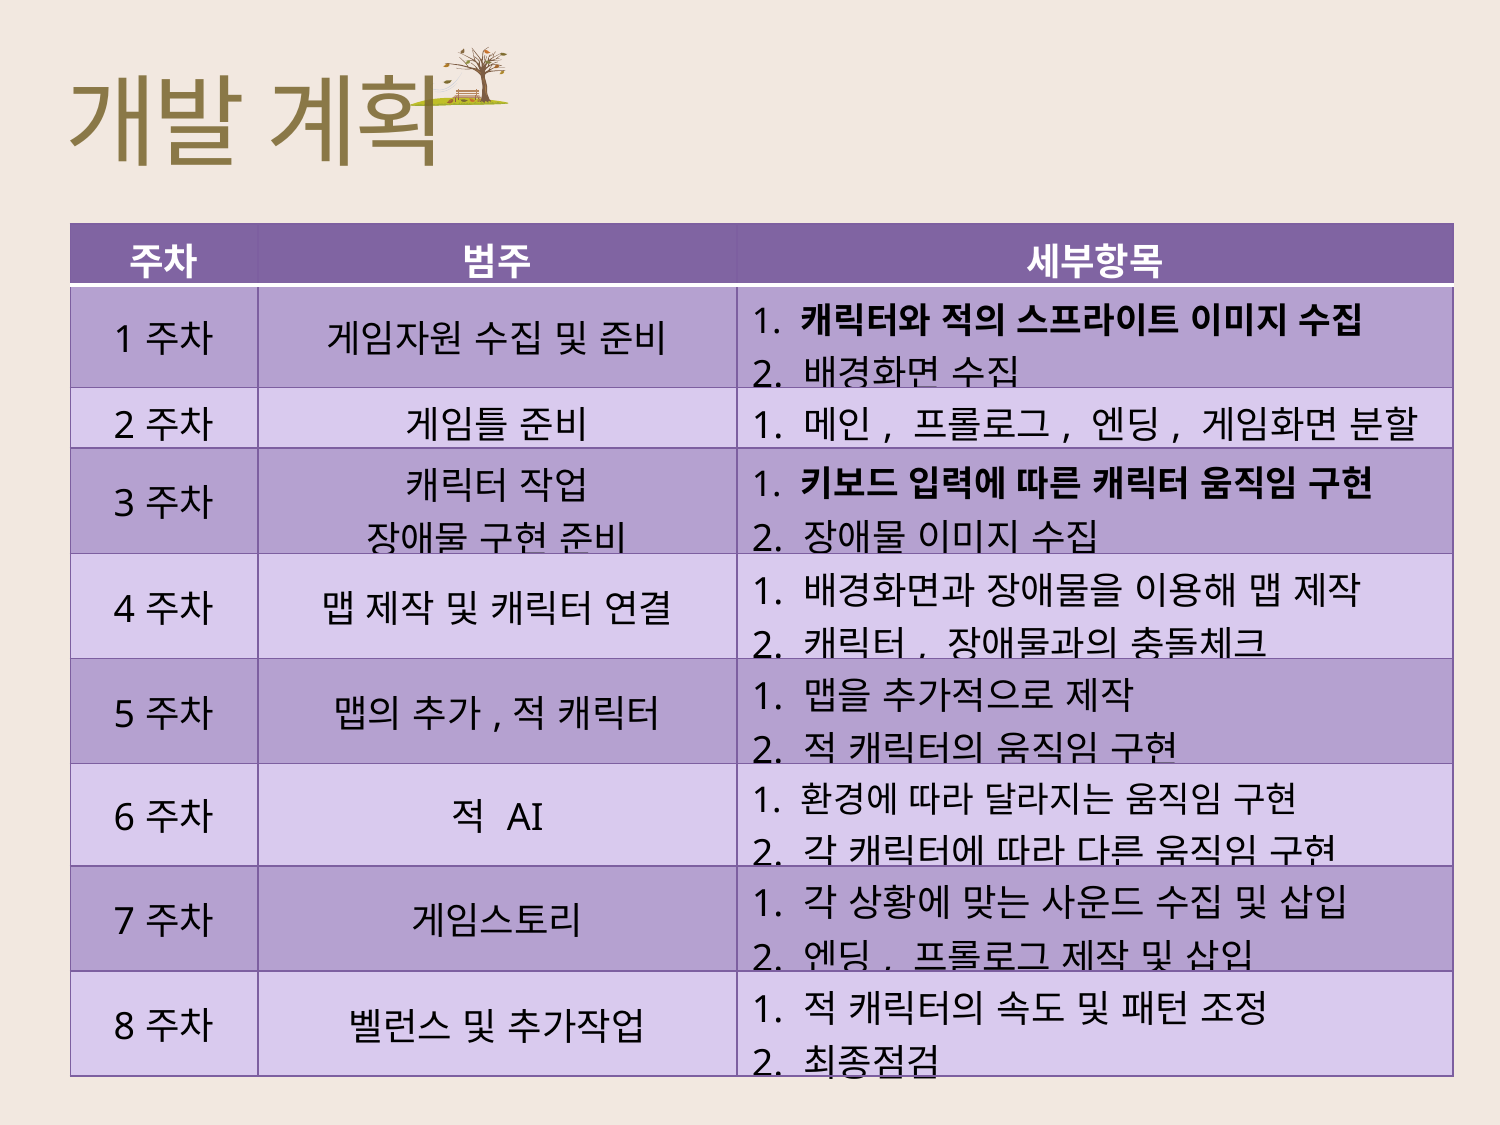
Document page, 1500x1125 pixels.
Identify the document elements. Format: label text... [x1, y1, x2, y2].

table_header 범주 [259, 225, 736, 283]
table_cell 적 AI [259, 764, 736, 865]
table_header 주차 [71, 225, 257, 283]
table_cell 4주차 [71, 554, 257, 658]
table_cell 게임자원 수집 및 준비 [259, 287, 736, 387]
table_cell 1. 환경에 따라 달라지는 움직임 구현 2. 각 캐릭터에 따라 다른 움직임 구현 [738, 764, 1452, 865]
table_cell 6주차 [71, 764, 257, 865]
picture [409, 46, 509, 107]
table_cell 1. 캐릭터와 적의 스프라이트 이미지 수집 2. 배경화면 수집 [738, 287, 1452, 387]
table_cell 캐릭터 작업 장애물 구현 준비 [259, 449, 736, 553]
table_cell 1. 메인, 프롤로그, 엔딩, 게임화면 분할 [738, 388, 1452, 447]
text_box 개발 계획 [51, 51, 462, 186]
table_cell 1. 배경화면과 장애물을 이용해 맵 제작 2. 캐릭터, 장애물과의 충돌체크 [738, 554, 1452, 658]
table_cell 게임스토리 [259, 867, 736, 970]
table_cell 벨런스 및 추가작업 [259, 972, 736, 1075]
table_cell 1. 적 캐릭터의 속도 및 패턴 조정 2. 최종점검 [738, 972, 1452, 1075]
table_cell 2주차 [71, 388, 257, 447]
table_cell 8주차 [71, 972, 257, 1075]
table_cell 7주차 [71, 867, 257, 970]
table_cell 1. 키보드 입력에 따른 캐릭터 움직임 구현 2. 장애물 이미지 수집 [738, 449, 1452, 553]
table_cell 3주차 [71, 449, 257, 553]
table_cell 5주차 [71, 659, 257, 763]
table_cell 맵 제작 및 캐릭터 연결 [259, 554, 736, 658]
table_cell 게임틀 준비 [259, 388, 736, 447]
table_cell 1. 맵을 추가적으로 제작 2. 적 캐릭터의 움직임 구현 [738, 659, 1452, 763]
table_cell 1주차 [71, 287, 257, 387]
table_header 세부항목 [738, 225, 1452, 283]
table_cell 1. 각 상황에 맞는 사운드 수집 및 삽입 2. 엔딩, 프롤로그 제작 및 삽입 [738, 867, 1452, 970]
table_cell 맵의 추가,적 캐릭터 [259, 659, 736, 763]
